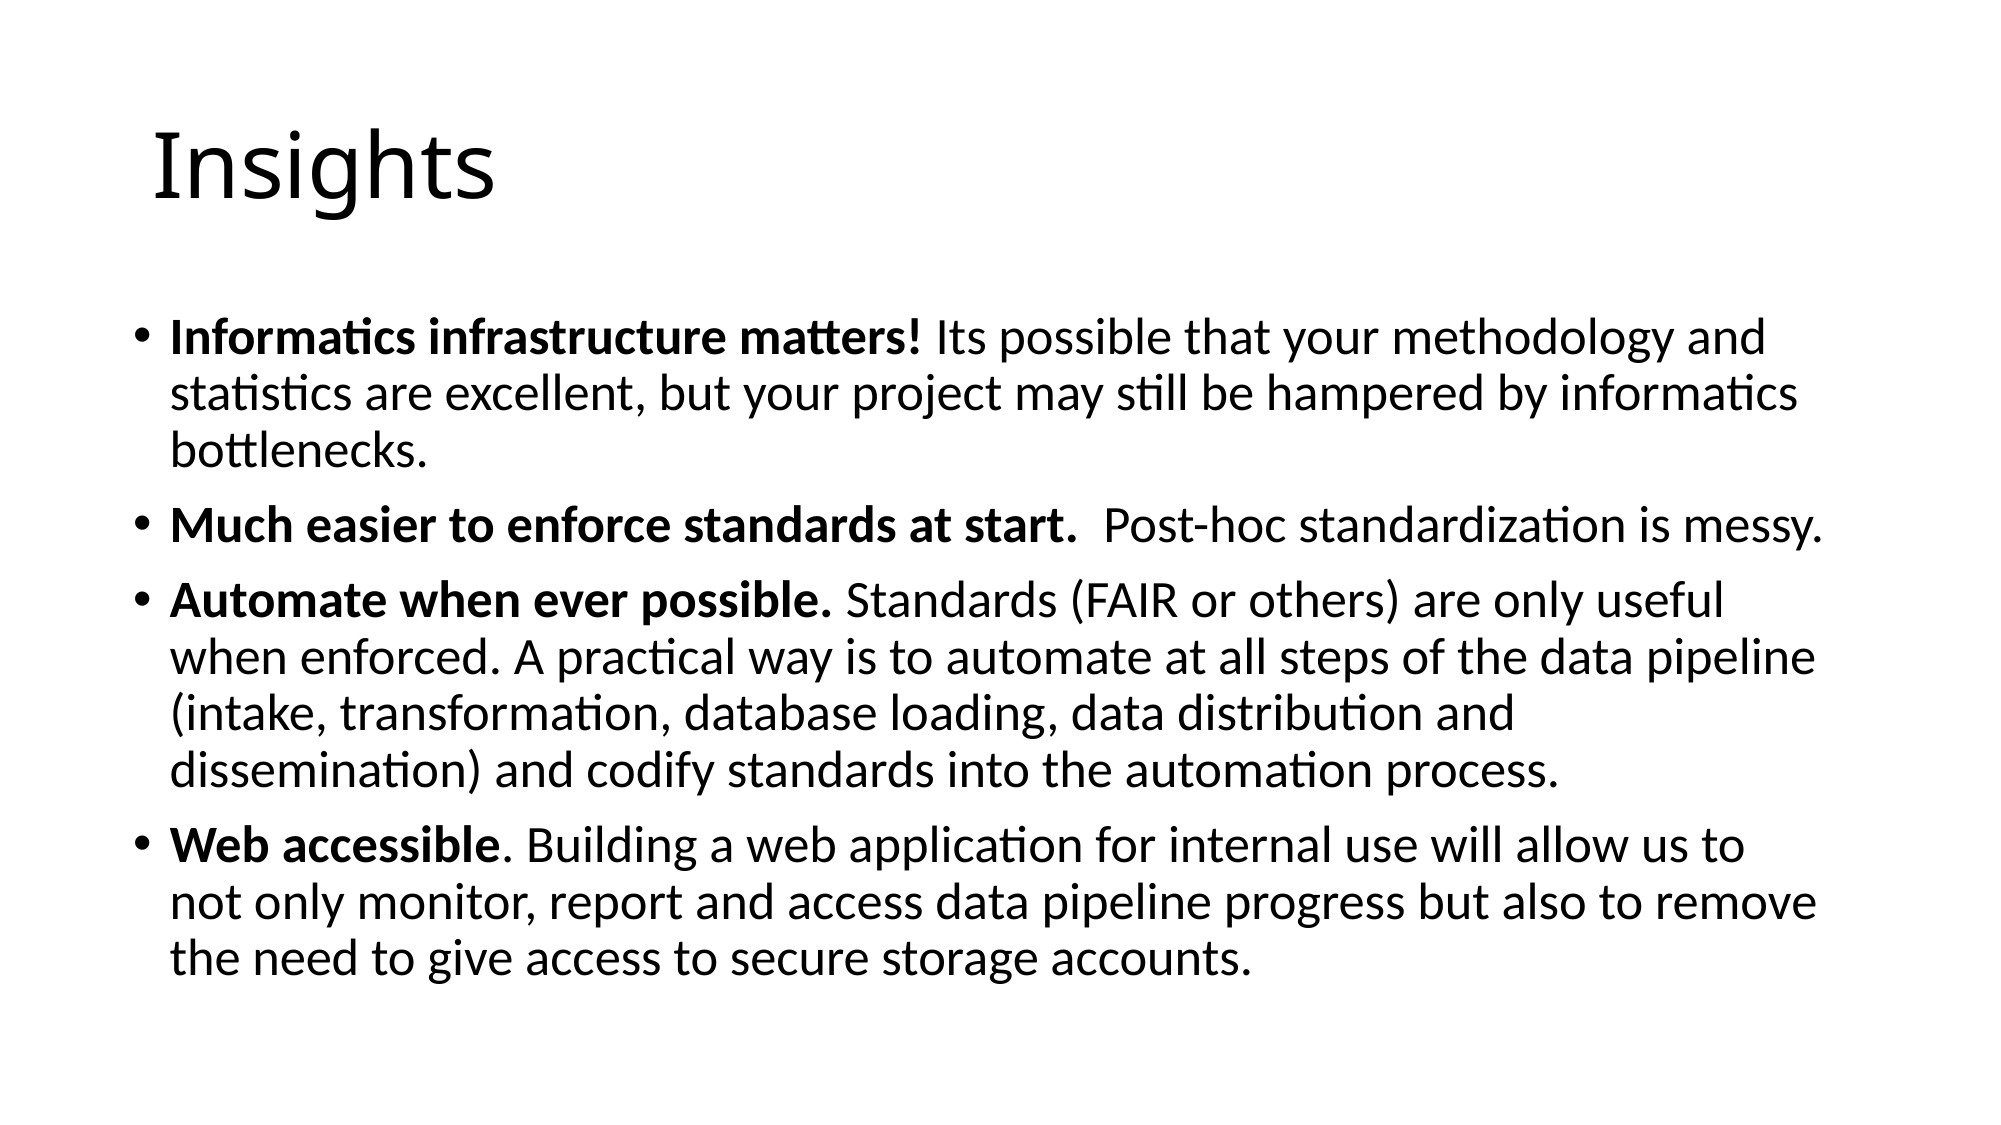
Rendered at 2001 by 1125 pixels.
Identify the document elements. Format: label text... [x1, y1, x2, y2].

title Insights [137, 59, 1863, 278]
list Informatics infrastructure matters! Its possible that your methodology and statistics are excellent, but your project may still be hampered by informatics bottlenecks. Much easier to enforce standards at start. Post-hoc standardization is messy. Automate when ever possible. Standards (FAIR or others) are only useful when enforced. A practical way is to automate at all steps of the data pipeline (intake, transformation, database loading, data distribution and dissemination) and codify standards into the automation process. Web accessible. Building a web application for internal use will allow us to not only monitor, report and access data pipeline progress but also to remove the need to give access to secure storage accounts. [118, 301, 1844, 1016]
